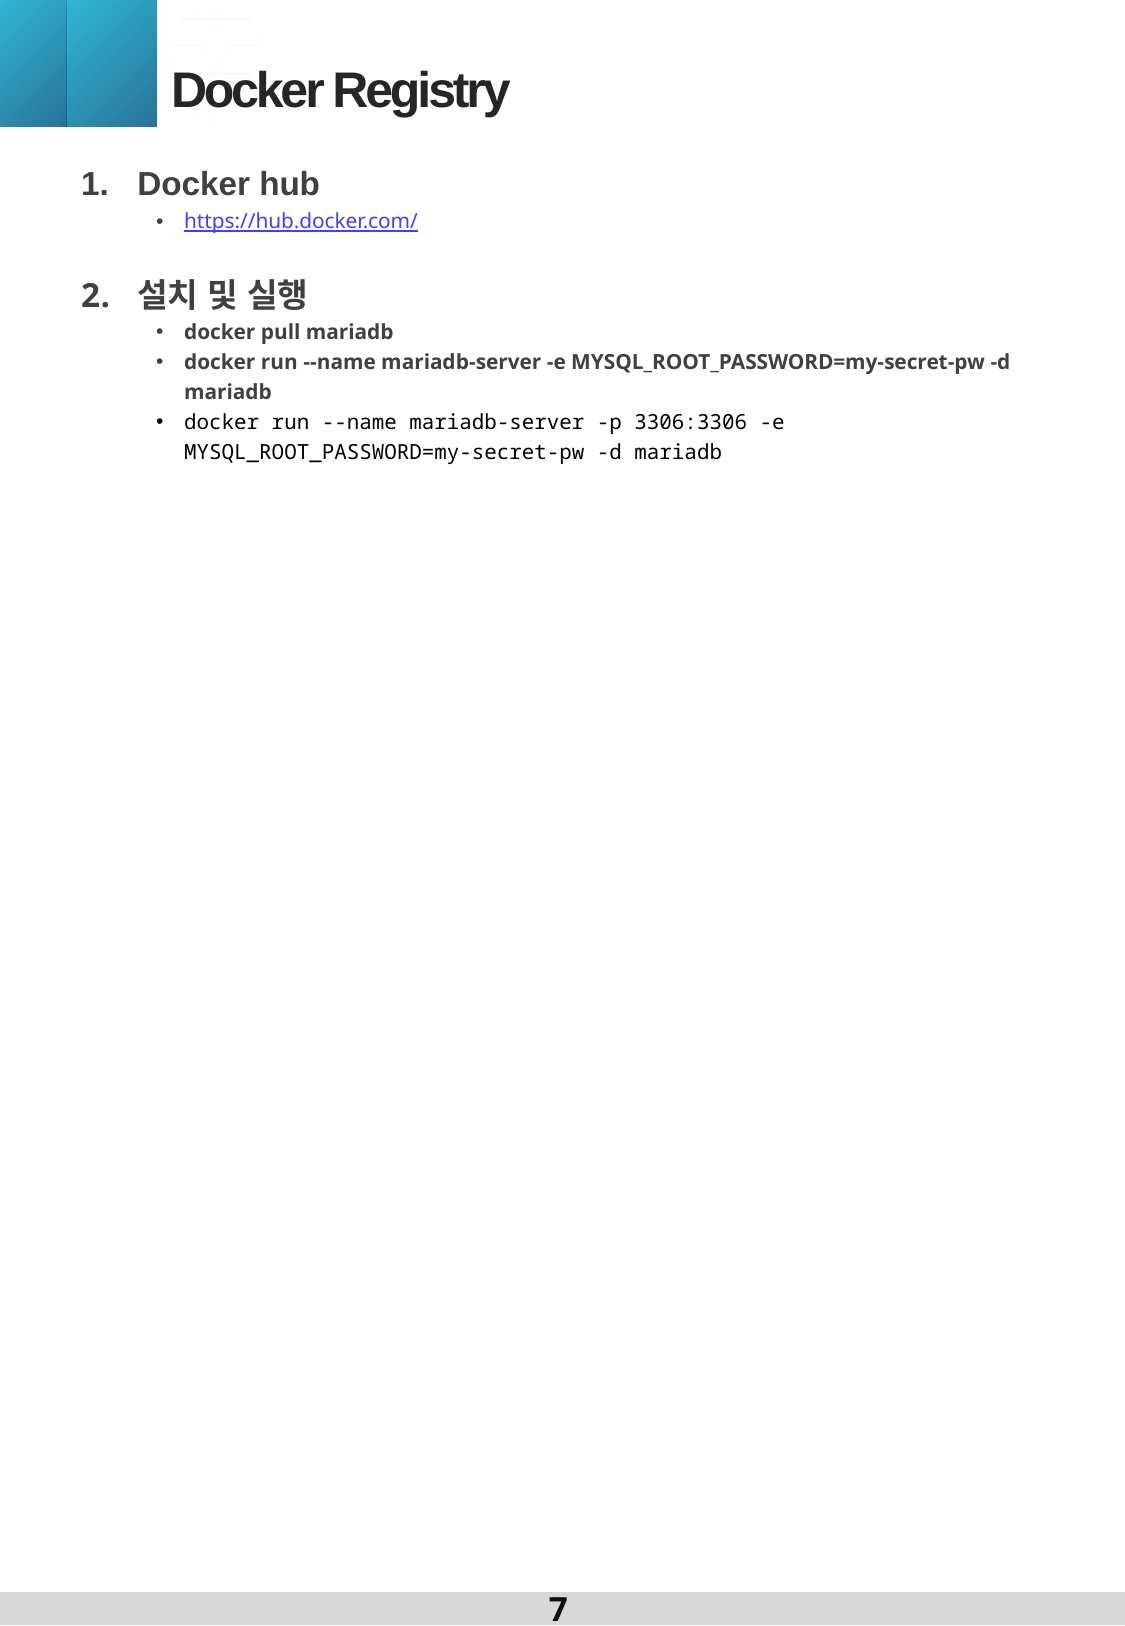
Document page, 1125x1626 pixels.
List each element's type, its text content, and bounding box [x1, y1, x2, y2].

text_box Docker Registry [156, 50, 1000, 126]
text_box Docker hub https://hub.docker.com/ 설치 및 실행 docker pull mariadb docker run --name mariadb-server -e MYSQL_ROOT_PASSWORD=my-secret-pw -d mariadb docker run --name mariadb-server -p 3306:3306 -e MYSQL_ROOT_PASSWORD=my-secret-pw -d mariadb [66, 146, 1071, 579]
text_box 7 [534, 1580, 596, 1625]
text_box 3 [56, 45, 167, 131]
picture [0, 4, 263, 128]
